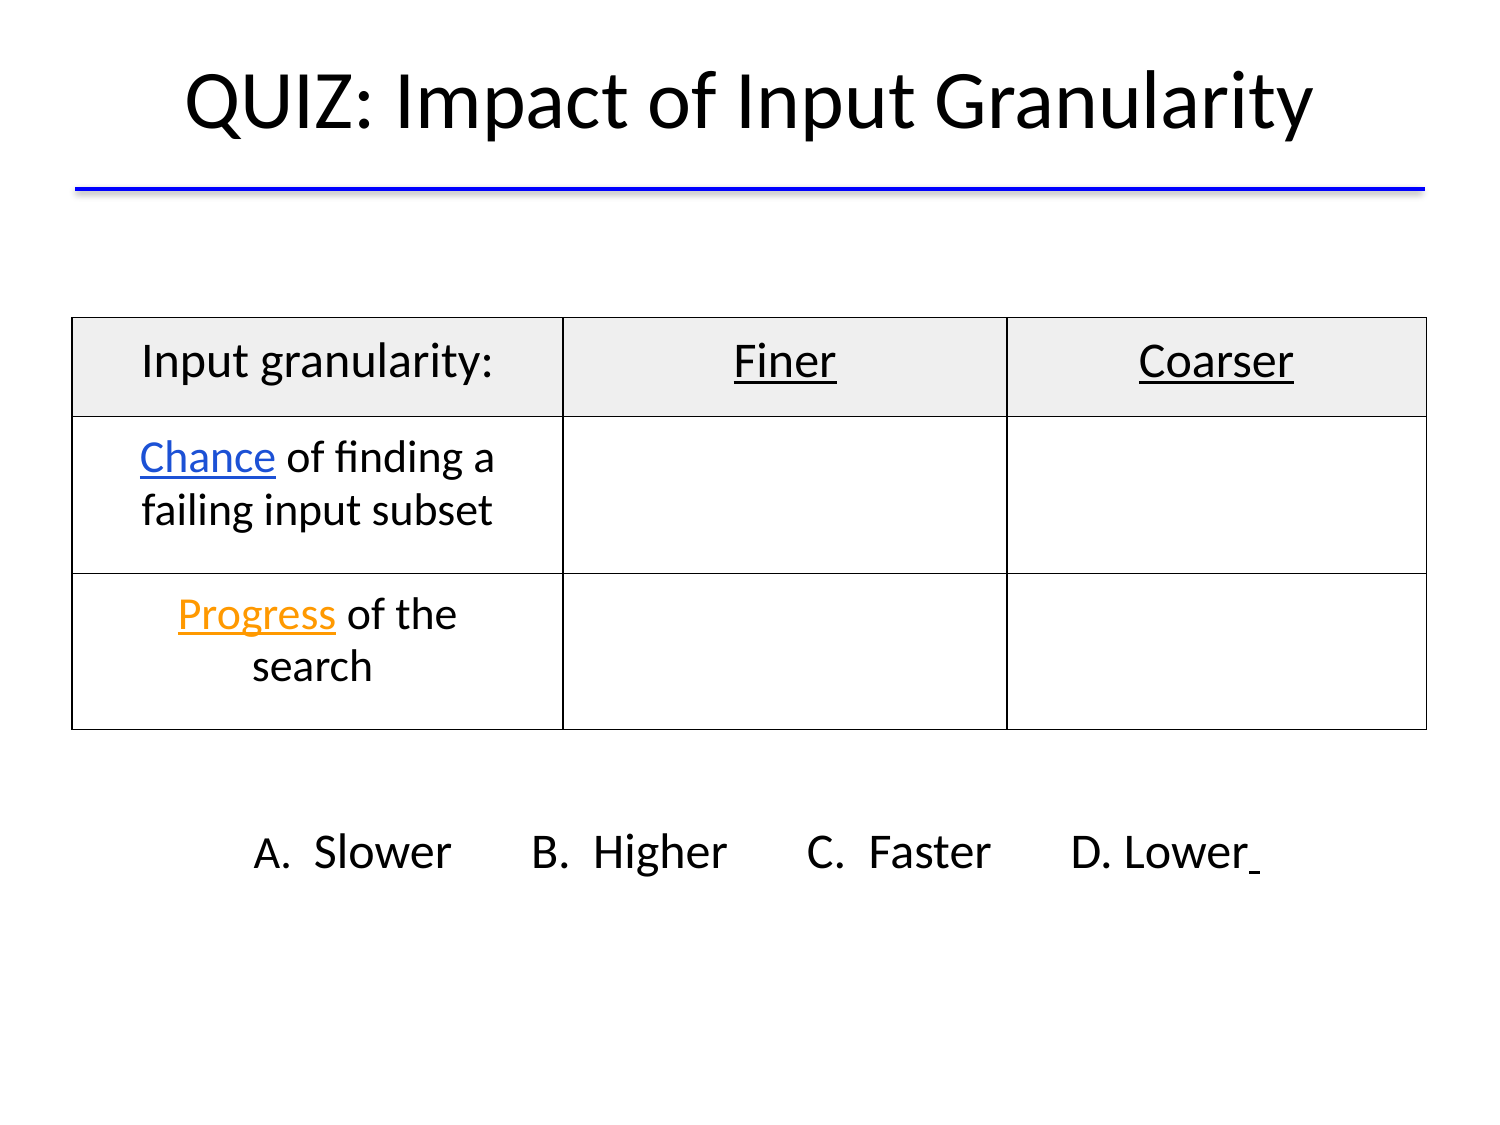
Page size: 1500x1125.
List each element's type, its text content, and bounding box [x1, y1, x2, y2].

table_cell [564, 417, 1006, 573]
table_header Finer [564, 318, 1006, 416]
table_cell Progress of the search [73, 574, 562, 729]
text_box Slower B. Higher C. Faster D. Lower [41, 779, 1458, 908]
table_cell [1008, 574, 1426, 729]
table_cell Chance of finding a failing input subset [73, 417, 562, 573]
table_header Input granularity: [73, 318, 562, 416]
table_cell [1008, 417, 1426, 573]
title QUIZ: Impact of Input Granularity [75, 1, 1425, 190]
table_header Coarser [1008, 318, 1426, 416]
table_cell [564, 574, 1006, 729]
